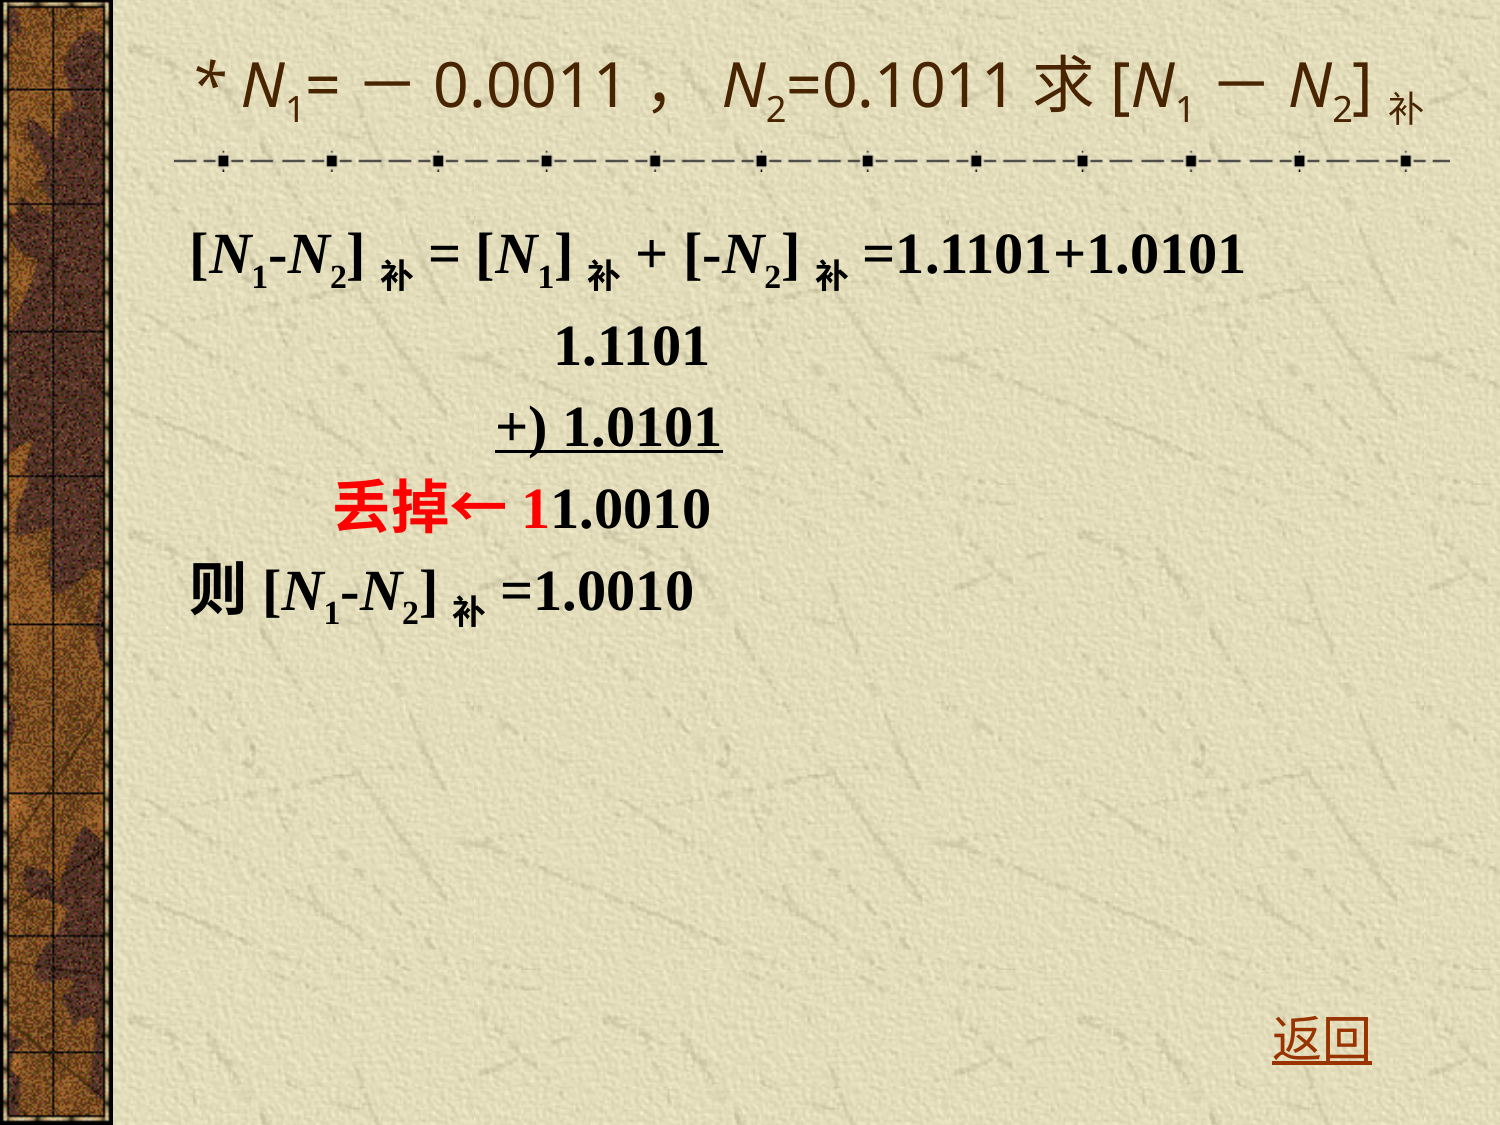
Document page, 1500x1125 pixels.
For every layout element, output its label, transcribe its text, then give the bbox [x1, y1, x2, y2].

title * N1=－0.0011，N2=0.1011求[N1－N2]补 [174, 24, 1450, 138]
list [N1-N2]补= [N1]补+ [-N2]补=1.1101+1.0101 1.1101 +) 1.0101 丢掉←11.0010 则[N1-N2]补=1.0010 [174, 208, 1425, 946]
text_box 返回 [1257, 999, 1388, 1088]
picture [0, 0, 1500, 1125]
